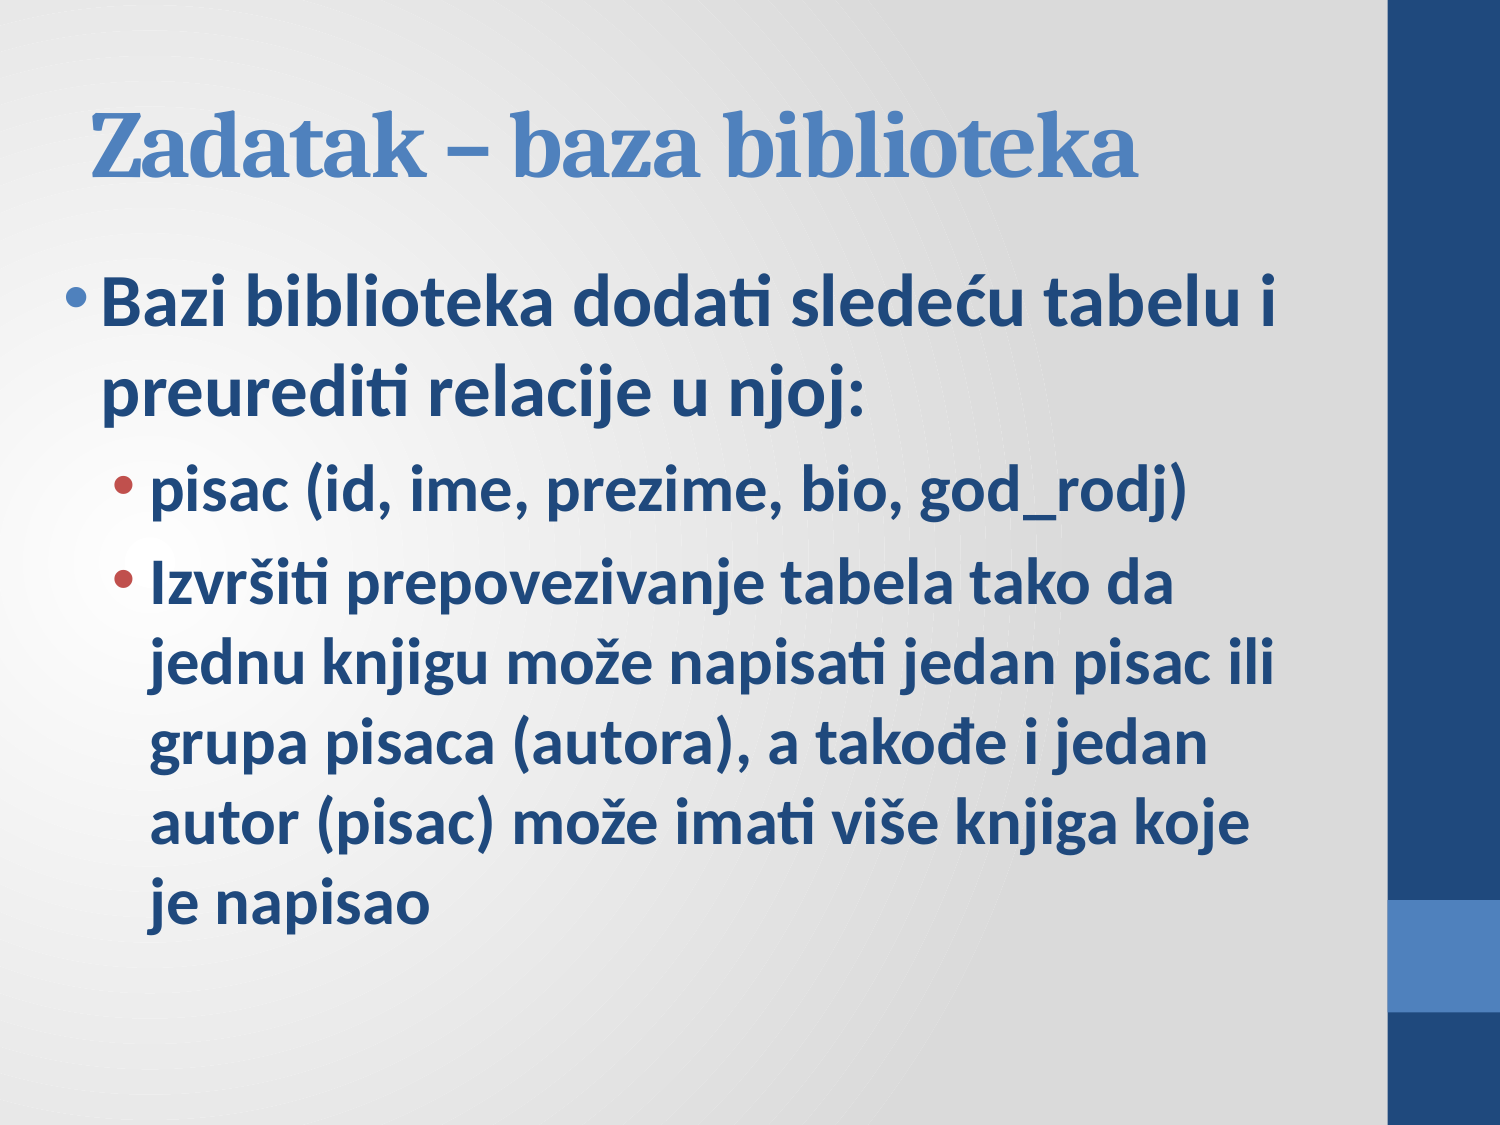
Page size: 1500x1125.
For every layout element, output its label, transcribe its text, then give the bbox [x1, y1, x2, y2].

title Zadatak – baza biblioteka [75, 45, 1325, 233]
list Bazi biblioteka dodati sledeću tabelu i preurediti relacije u njoj: pisac (id, ime, prezime, bio, god_rodj) Izvršiti prepovezivanje tabela tako da jednu knjigu može napisati jedan pisac ili grupa pisaca (autora), a takođe i jedan autor (pisac) može imati više knjiga koje je napisao [29, 243, 1325, 1031]
